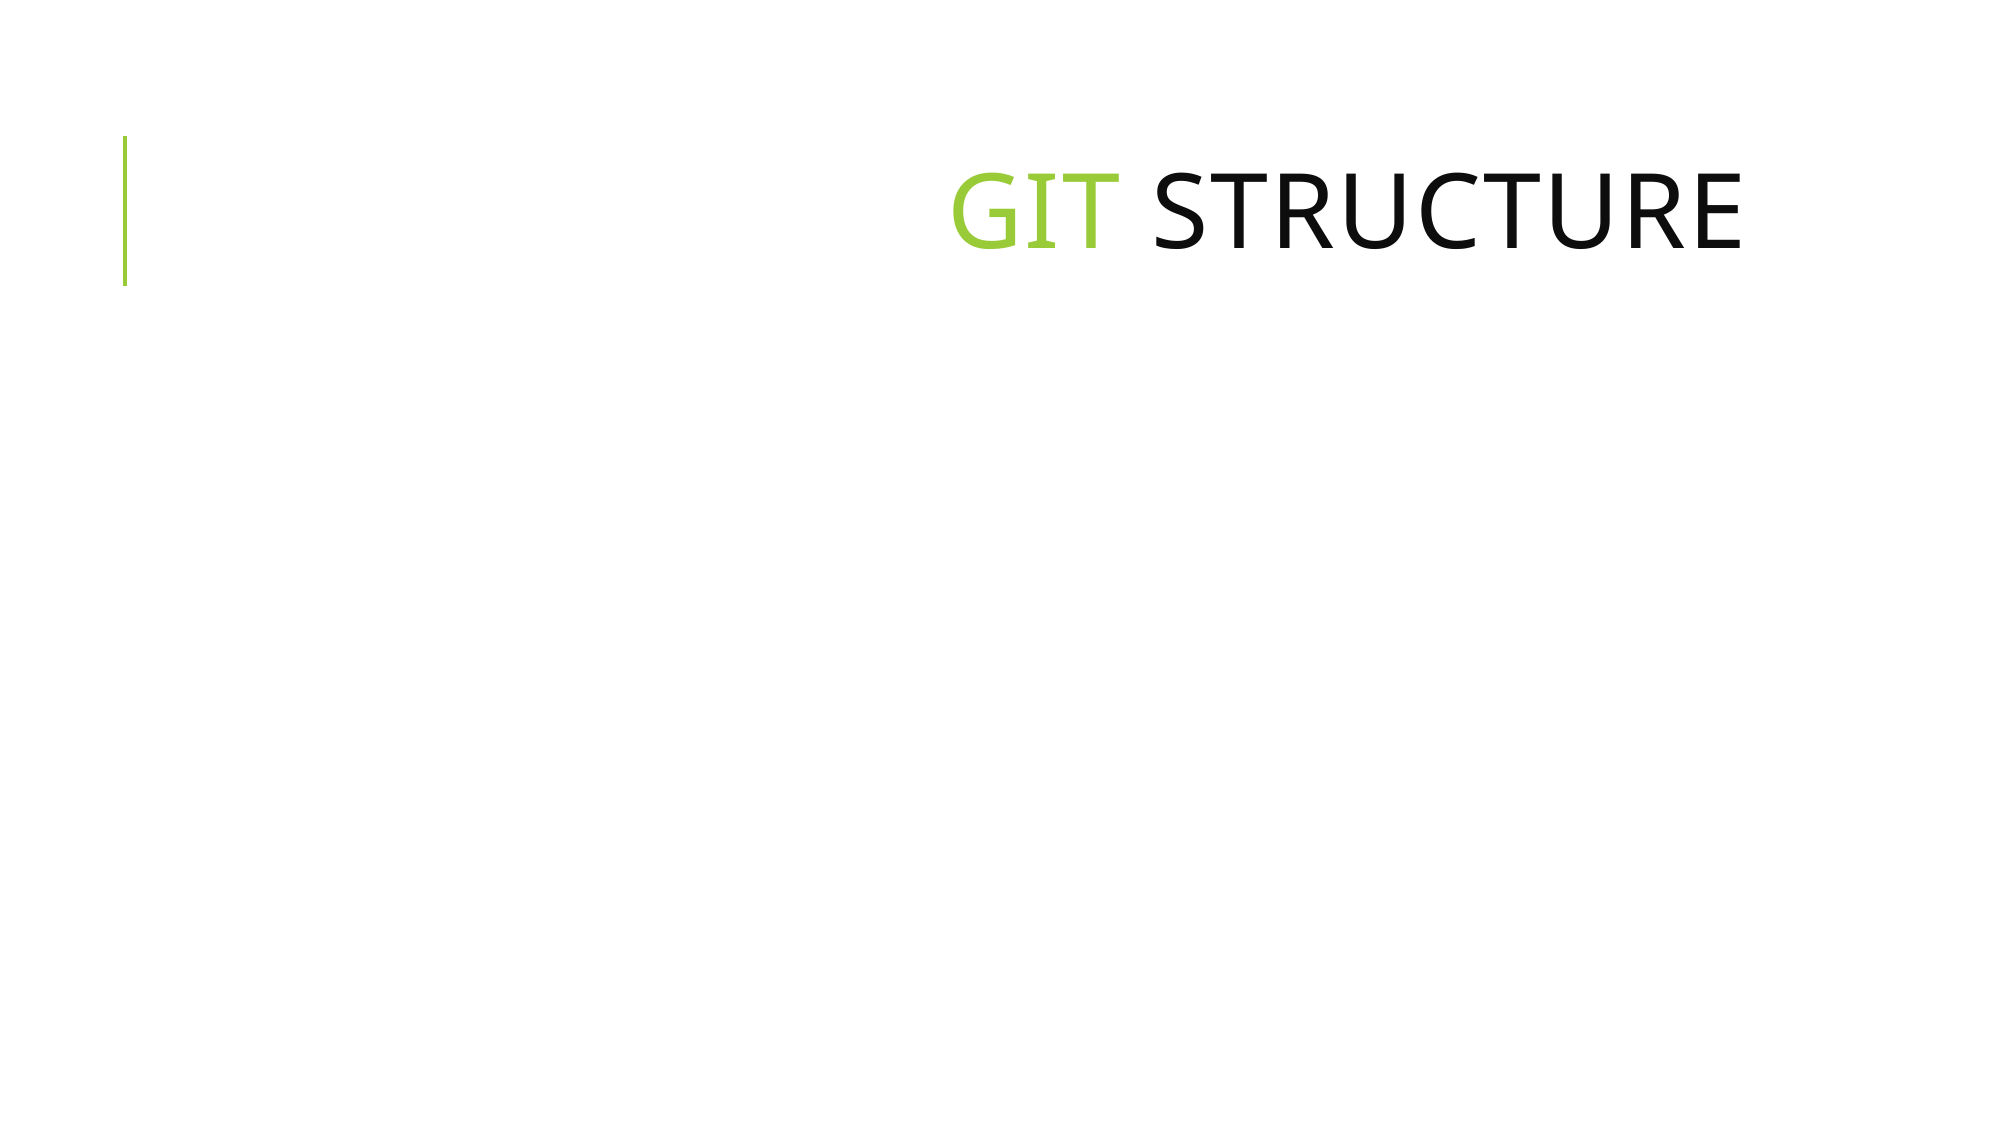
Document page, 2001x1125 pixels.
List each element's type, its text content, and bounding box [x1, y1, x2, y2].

title GiT Structure [168, 96, 1763, 342]
